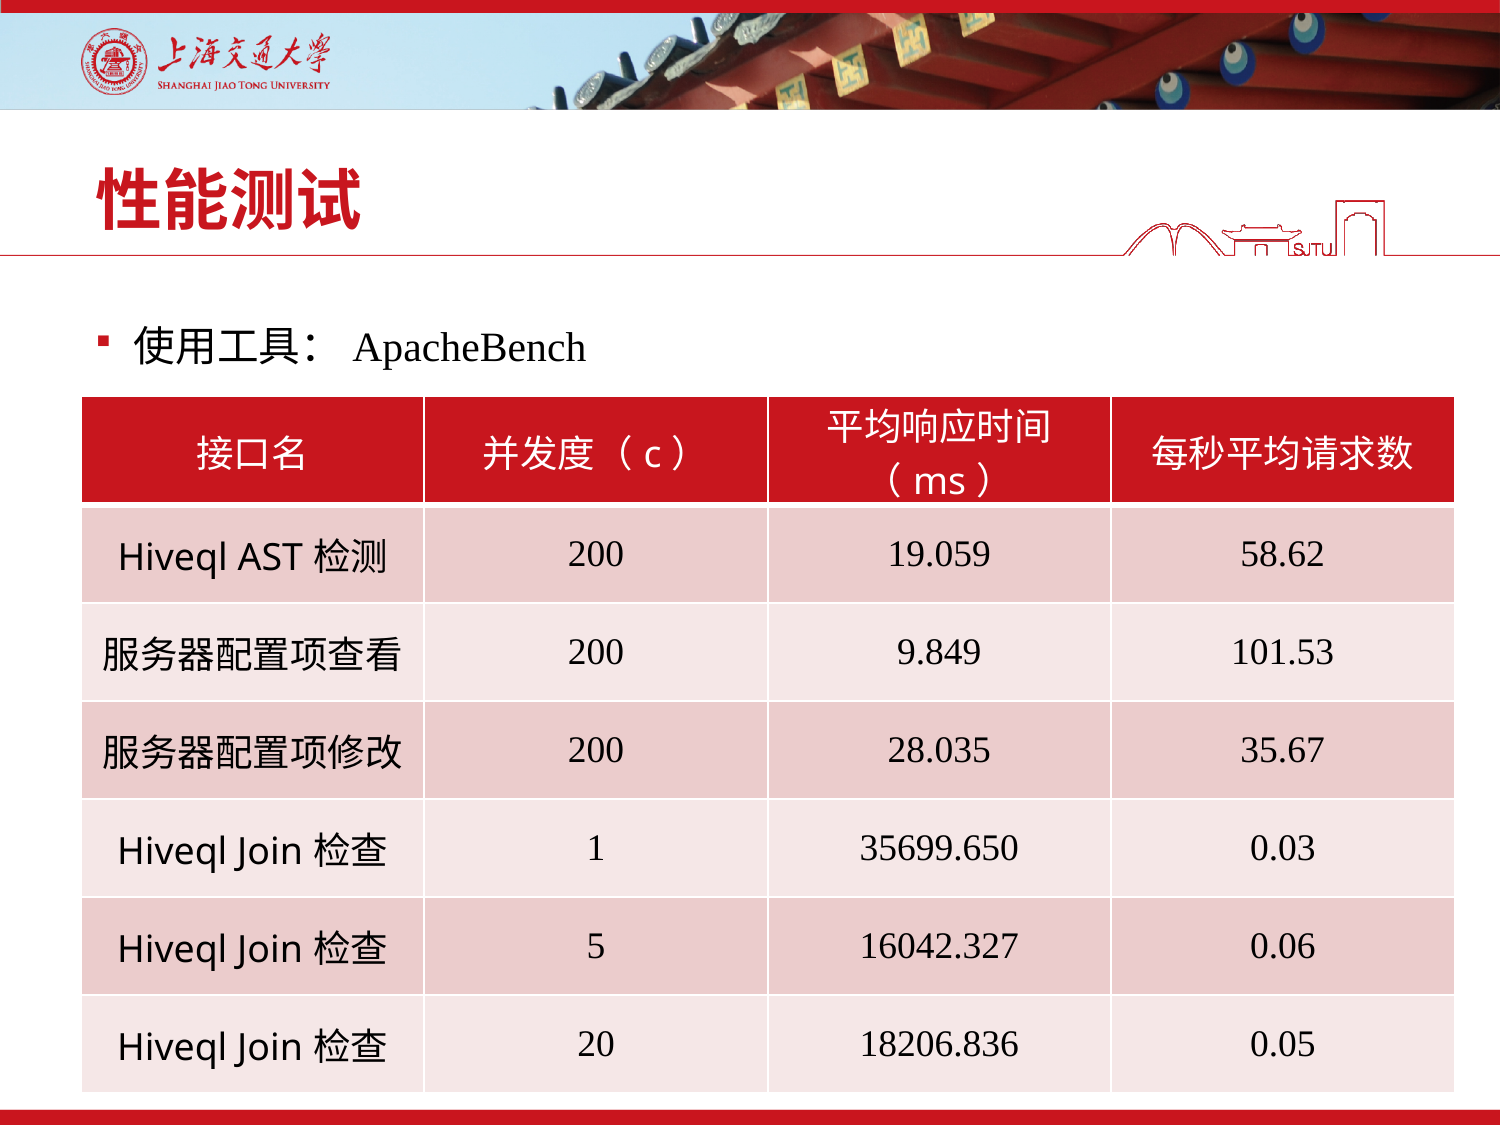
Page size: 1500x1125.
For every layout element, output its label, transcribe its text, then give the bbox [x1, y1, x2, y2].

table_cell Hiveql Join检查 [82, 996, 423, 1092]
table_cell 28.035 [769, 702, 1110, 798]
table_cell 19.059 [769, 508, 1110, 602]
title 性能测试 [81, 159, 1455, 254]
table_header 每秒平均请求数 [1112, 397, 1454, 502]
table_header 接口名 [82, 397, 423, 502]
picture [0, 200, 1500, 256]
table_cell 1 [425, 800, 767, 896]
table_cell Hiveql Join检查 [82, 800, 423, 896]
table_cell 101.53 [1112, 604, 1454, 700]
table_cell 0.06 [1112, 898, 1454, 994]
table_header 并发度（c） [425, 397, 767, 502]
picture [0, 0, 1500, 110]
table_cell Hiveql AST检测 [82, 508, 423, 602]
table_cell 服务器配置项修改 [82, 702, 423, 798]
table_cell 9.849 [769, 604, 1110, 700]
table_cell 16042.327 [769, 898, 1110, 994]
table_cell 18206.836 [769, 996, 1110, 1092]
table_header 平均响应时间（ms） [769, 397, 1110, 502]
table_cell Hiveql Join检查 [82, 898, 423, 994]
table_cell 200 [425, 508, 767, 602]
table_cell 35699.650 [769, 800, 1110, 896]
table_cell 200 [425, 702, 767, 798]
table_cell 5 [425, 898, 767, 994]
table_cell 200 [425, 604, 767, 700]
table_cell 20 [425, 996, 767, 1092]
table_cell 35.67 [1112, 702, 1454, 798]
table_cell 0.05 [1112, 996, 1454, 1092]
table_cell 服务器配置项查看 [82, 604, 423, 700]
text_box 使用工具：ApacheBench [80, 302, 1455, 395]
table_cell 0.03 [1112, 800, 1454, 896]
table_cell 58.62 [1112, 508, 1454, 602]
